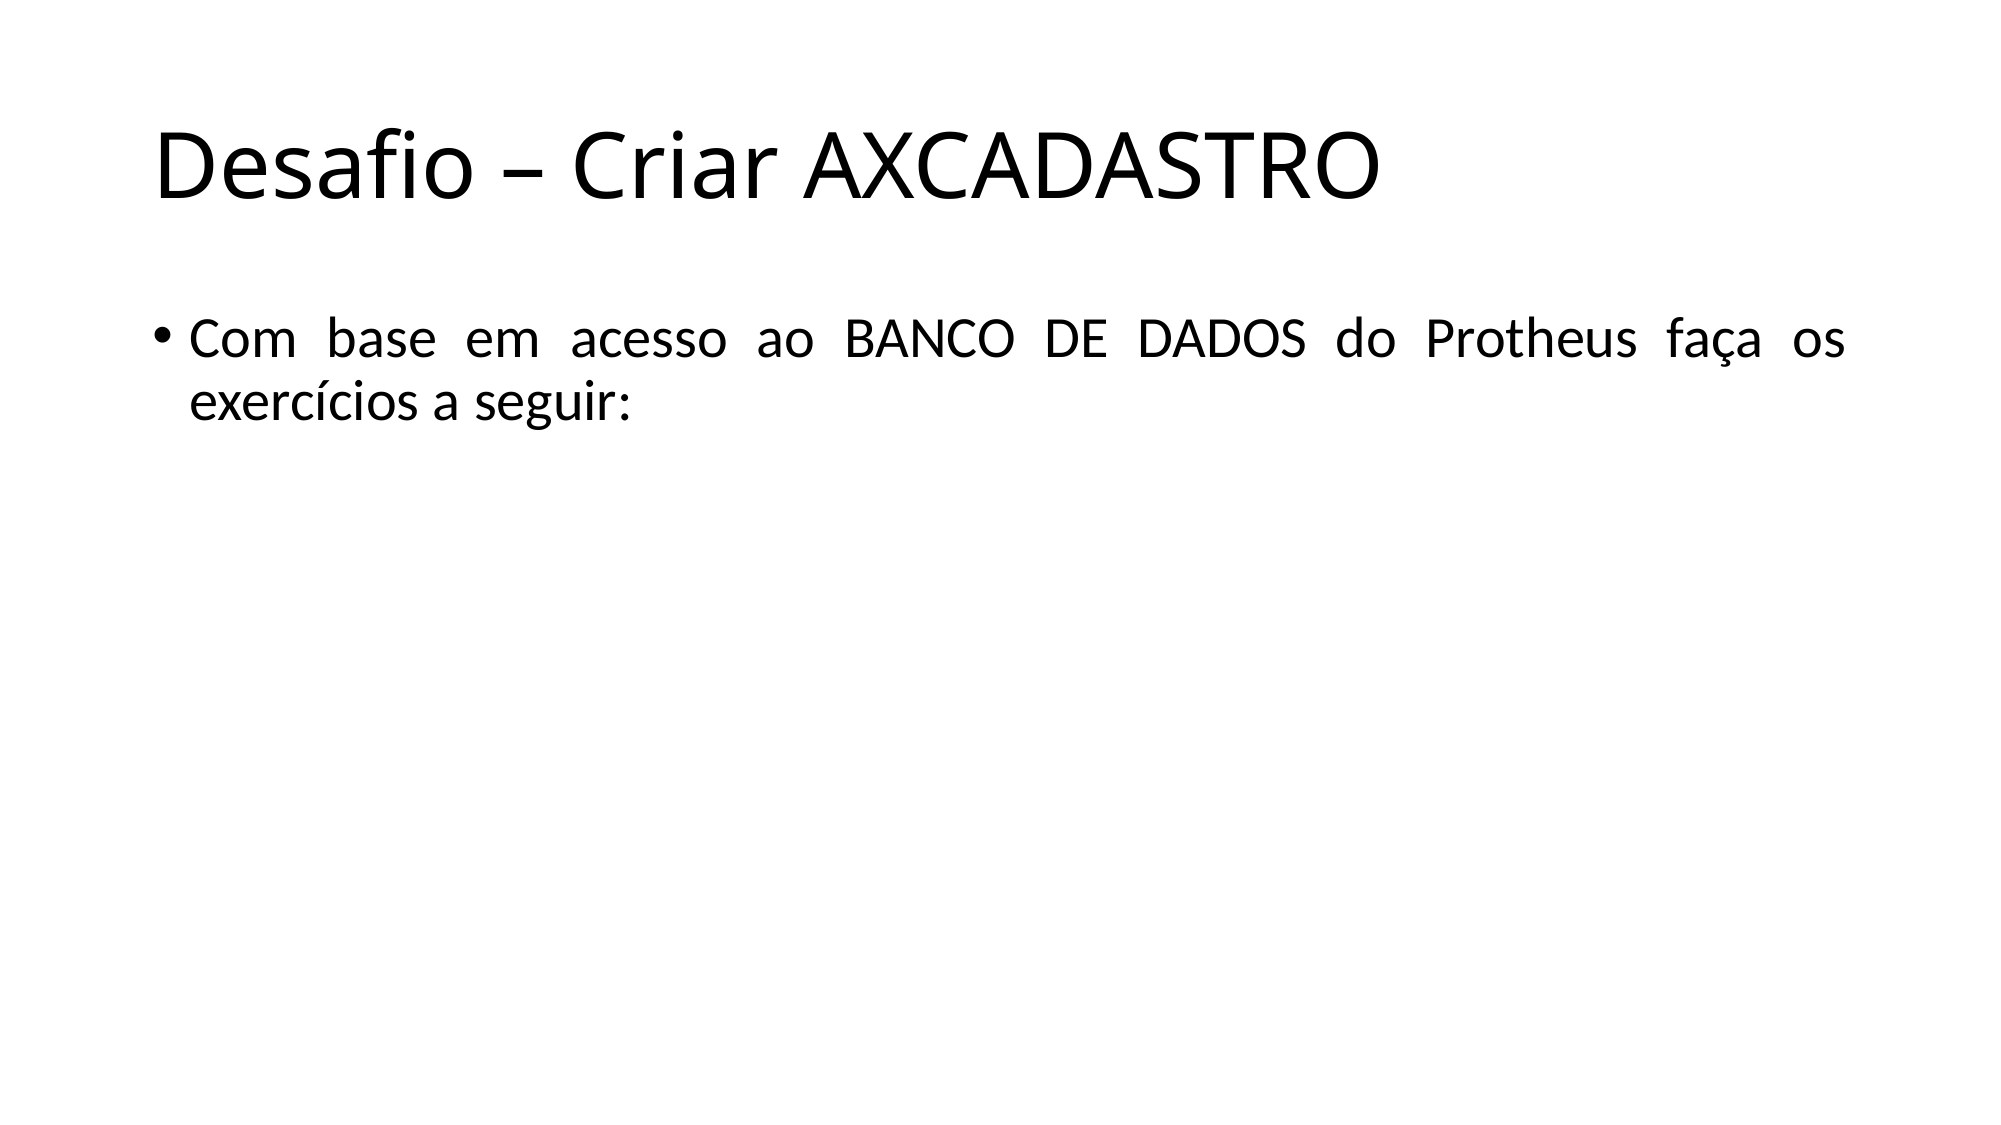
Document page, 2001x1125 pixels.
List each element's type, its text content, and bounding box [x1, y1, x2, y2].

list Com base em acesso ao BANCO DE DADOS do Protheus faça os exercícios a seguir: [137, 299, 1863, 1014]
title Desafio – Criar AXCADASTRO [137, 59, 1863, 278]
